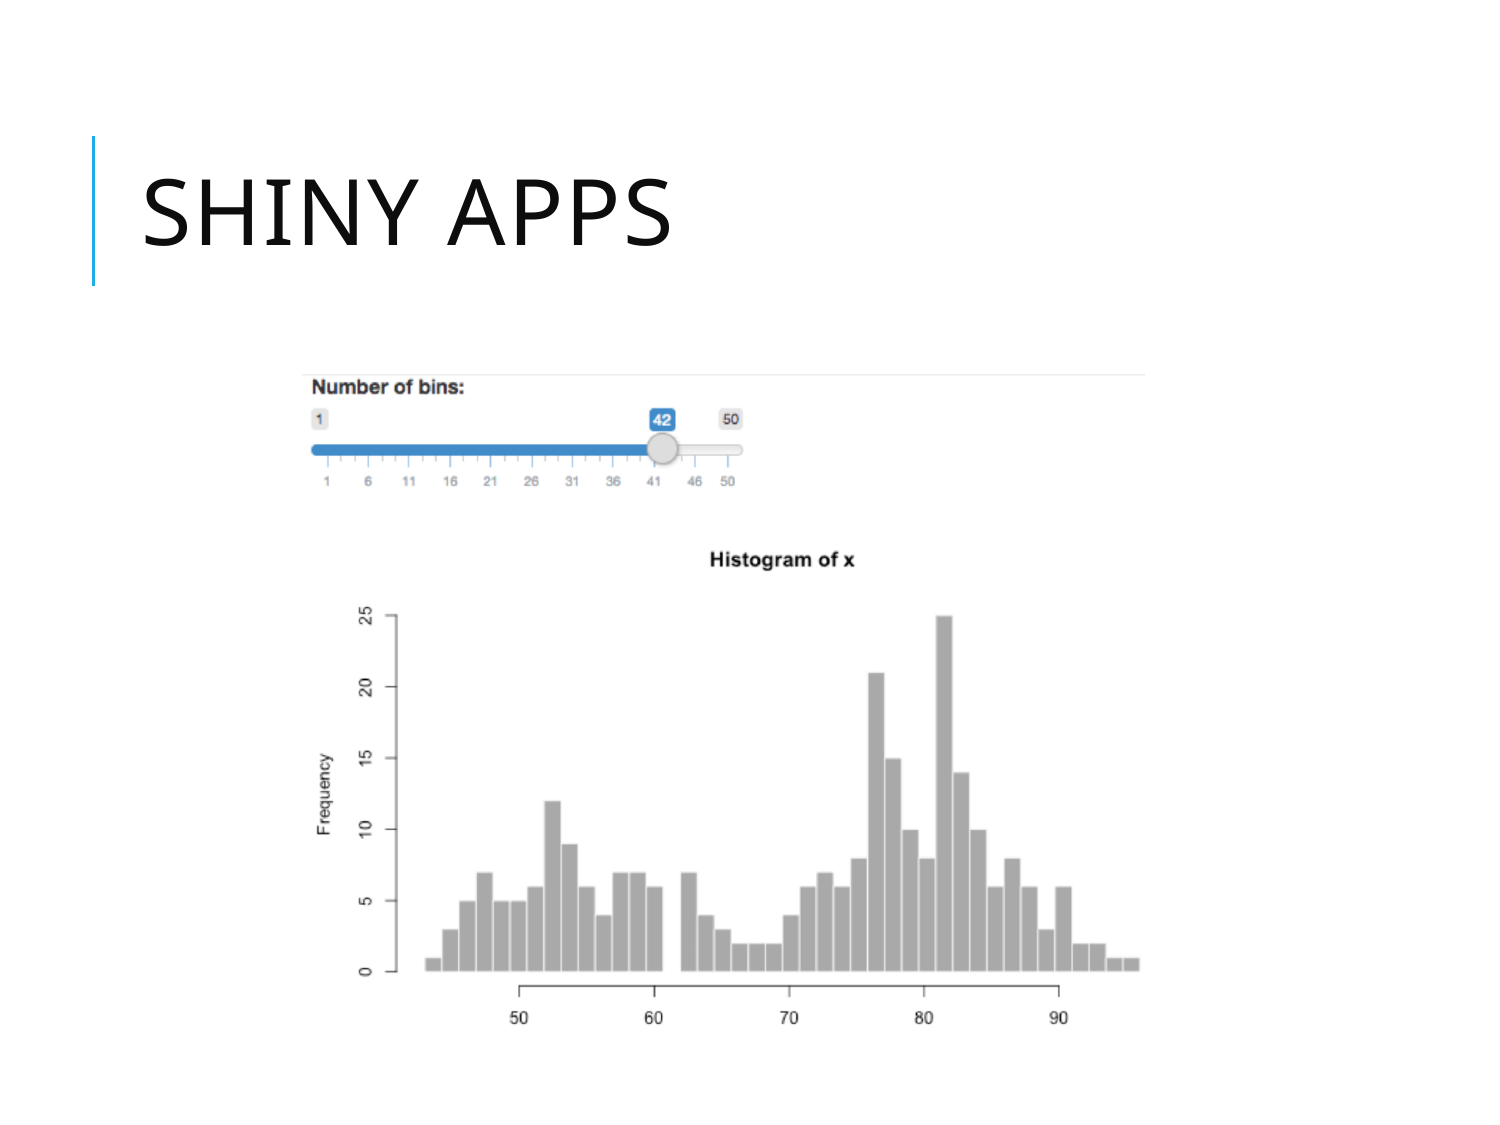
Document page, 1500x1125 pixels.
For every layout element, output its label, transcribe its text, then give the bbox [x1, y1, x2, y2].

title Shiny APPS [126, 96, 1322, 342]
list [302, 374, 1146, 1036]
